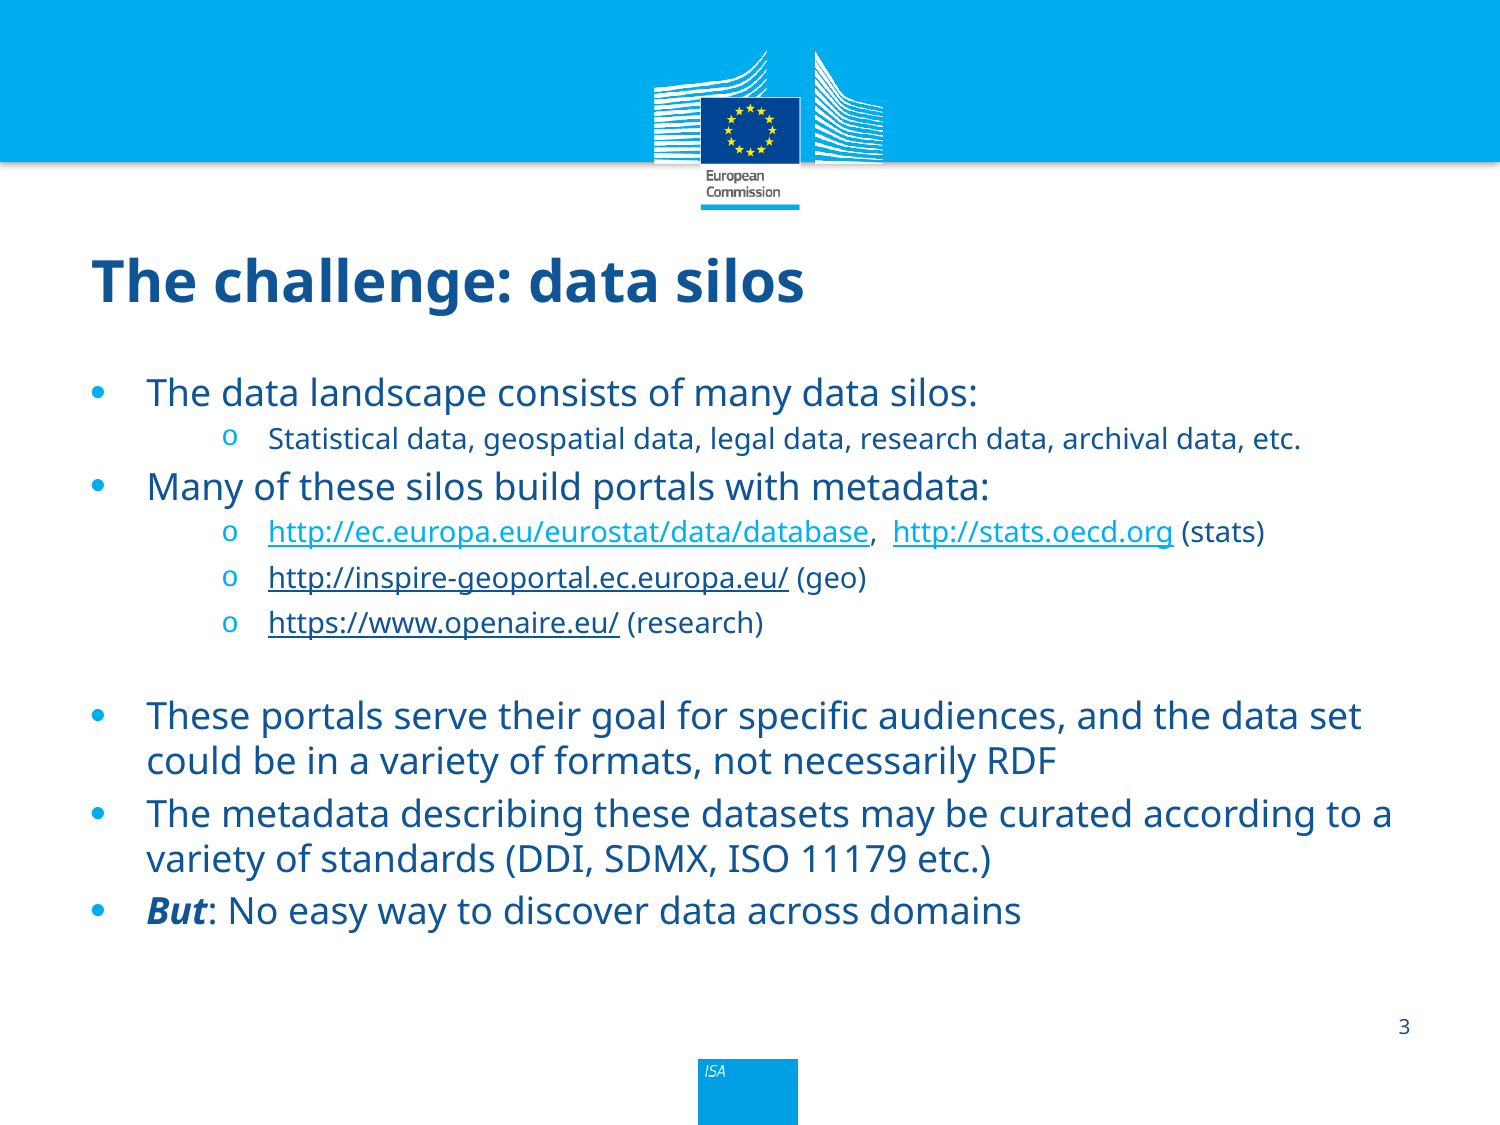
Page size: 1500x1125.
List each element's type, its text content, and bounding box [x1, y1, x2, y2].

picture [815, 152, 855, 158]
picture [655, 79, 735, 91]
picture [815, 125, 833, 135]
picture [815, 116, 832, 128]
picture [815, 143, 839, 150]
slide_number 3 [1074, 1006, 1425, 1085]
picture [815, 71, 834, 96]
picture [617, 87, 883, 231]
picture [815, 89, 834, 110]
picture [815, 134, 834, 142]
picture [815, 53, 837, 91]
text_box The data landscape consists of many data silos: Statistical data, geospatial data, legal data, research data, archival data, etc. Many of these silos build portals with metadata: http://ec.europa.eu/eurostat/data/database, http://stats.oecd.org (stats) http://inspire-geoportal.ec.europa.eu/ (geo) https://www.openaire.eu/ (research) These portals serve their goal for specific audiences, and the data set could be in a variety of formats, not necessarily RDF The metadata describing these datasets may be curated according to a variety of standards (DDI, SDMX, ISO 11179 etc.) But: No easy way to discover data across domains [74, 361, 1425, 1035]
picture [815, 80, 833, 101]
picture [815, 107, 833, 122]
picture [815, 98, 834, 116]
title The challenge: data silos [76, 231, 1428, 327]
